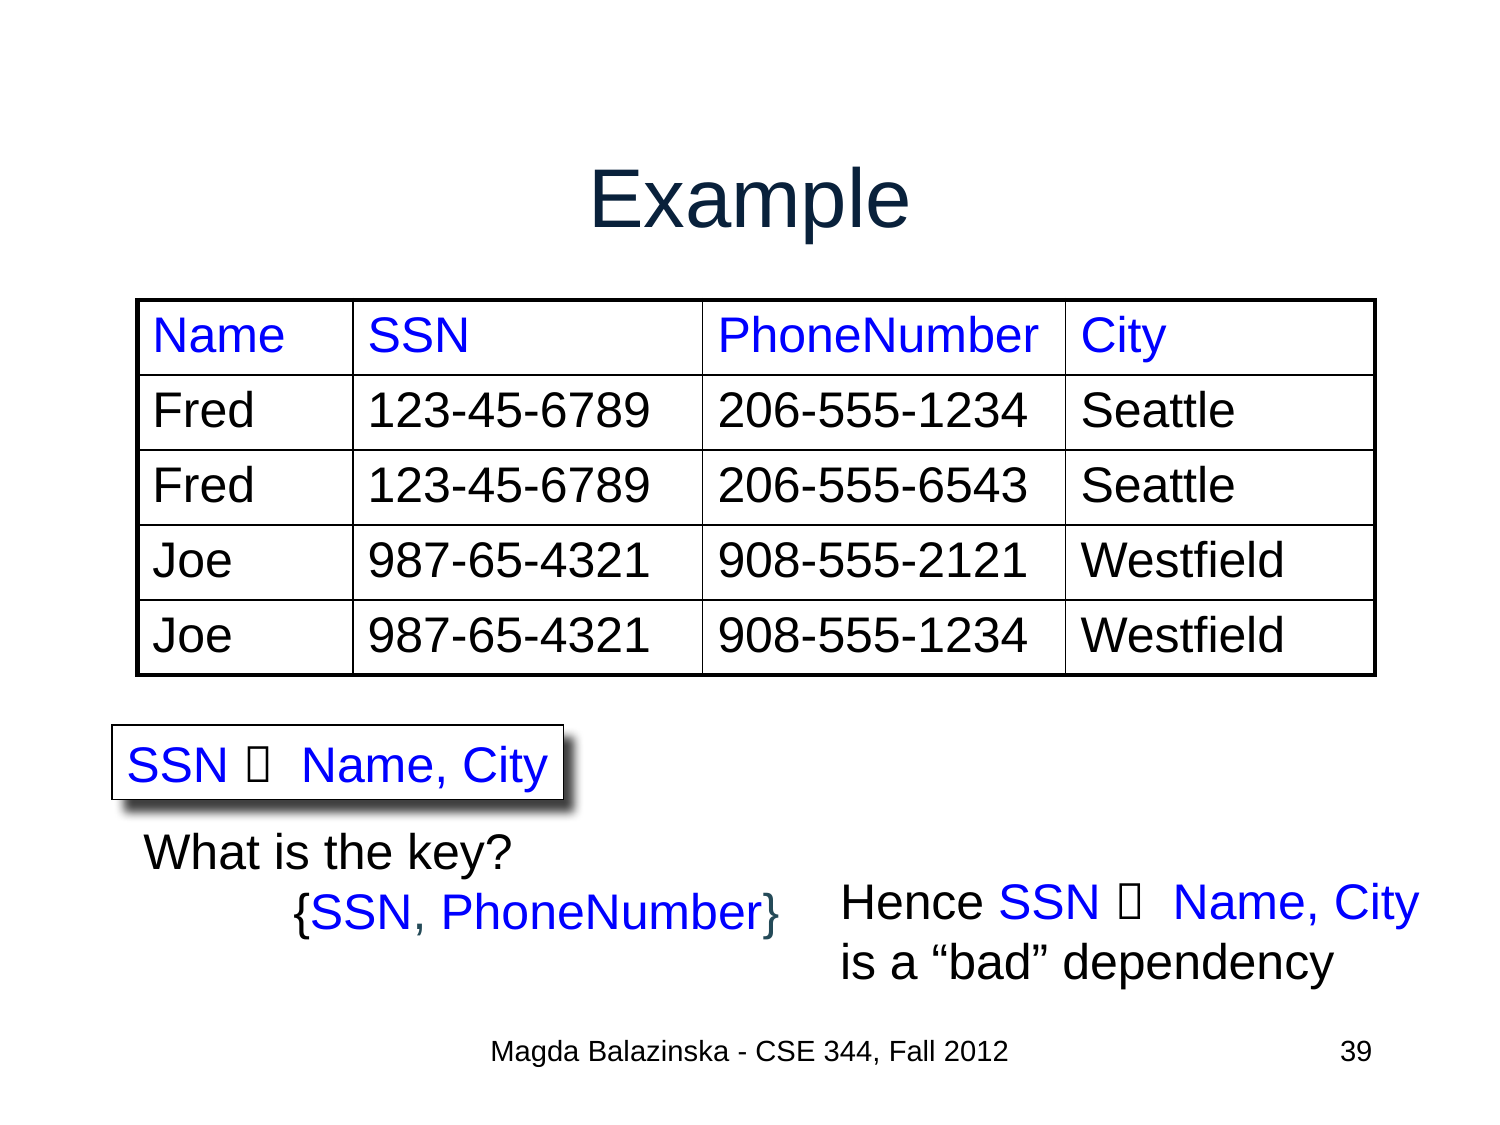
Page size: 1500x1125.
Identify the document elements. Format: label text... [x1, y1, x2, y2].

table_cell 206-555-1234 [703, 376, 1065, 449]
table_cell 123-45-6789 [354, 376, 702, 449]
table_cell Westfield [1066, 526, 1373, 599]
table_cell 987-65-4321 [354, 601, 702, 673]
table_cell 908-555-2121 [703, 526, 1065, 599]
table_cell 206-555-6543 [703, 451, 1065, 524]
table_cell Joe [140, 601, 352, 673]
title Example [112, 99, 1388, 288]
table_cell Fred [140, 376, 352, 449]
table_header PhoneNumber [703, 302, 1065, 374]
table_cell Seattle [1066, 376, 1373, 449]
table_cell Westfield [1066, 601, 1373, 673]
table_header SSN [354, 302, 702, 374]
text_box What is the key? {SSN, PhoneNumber} [128, 812, 795, 948]
text_box SSN  Name, City [111, 724, 564, 800]
footer Magda Balazinska - CSE 344, Fall 2012 [474, 1024, 1026, 1101]
table_cell Seattle [1066, 451, 1373, 524]
table_header City [1066, 302, 1373, 374]
text_box Hence SSN  Name, City is a “bad” dependency [825, 862, 1435, 998]
table_header Name [140, 302, 352, 374]
slide_number 39 [1074, 1024, 1388, 1101]
table_cell Joe [140, 526, 352, 599]
table_cell 987-65-4321 [354, 526, 702, 599]
table_cell Fred [140, 451, 352, 524]
table_cell 123-45-6789 [354, 451, 702, 524]
table_cell 908-555-1234 [703, 601, 1065, 673]
